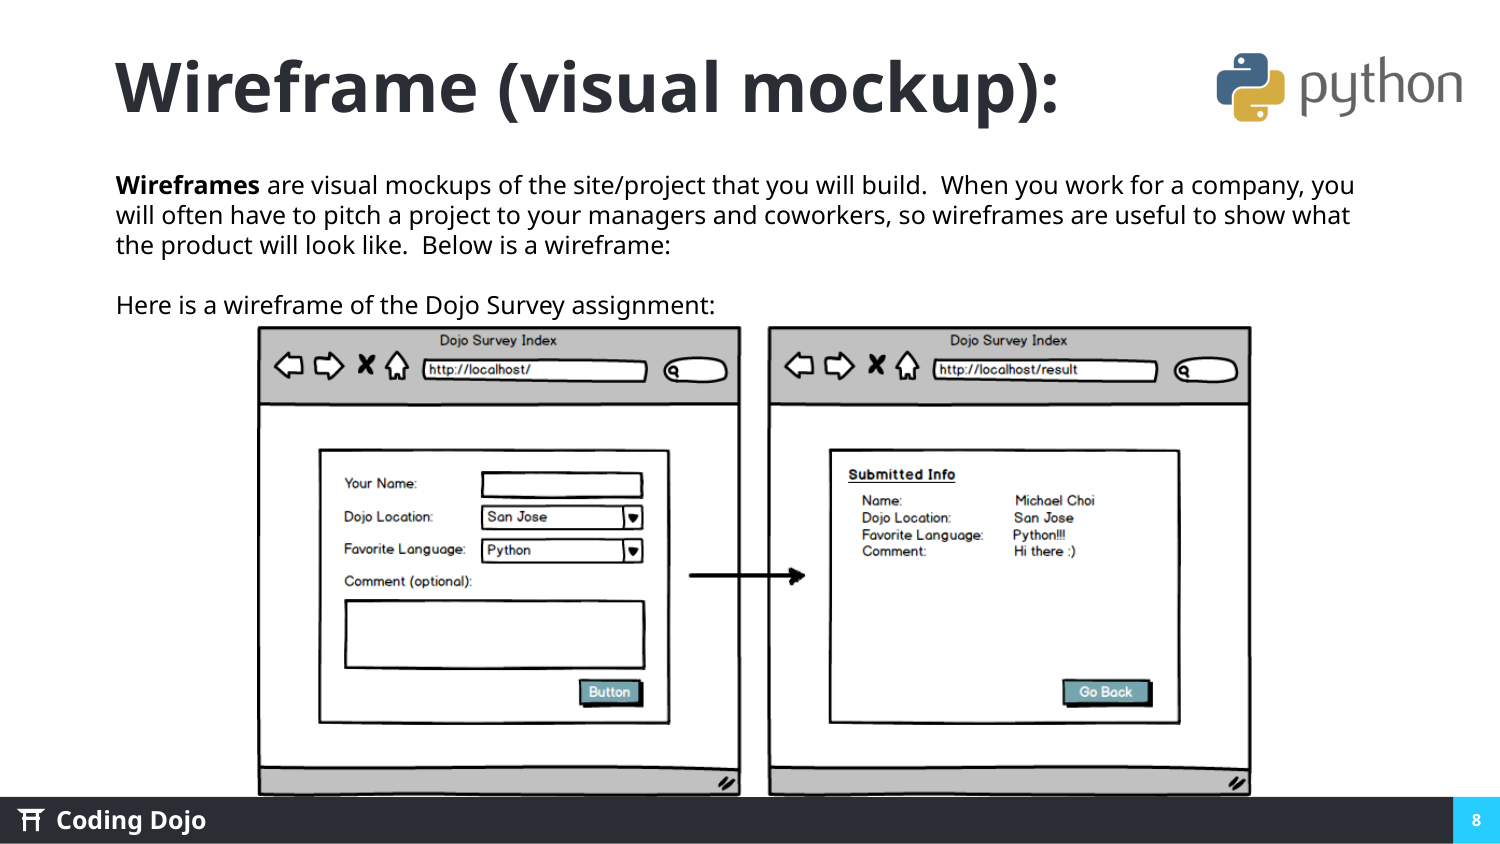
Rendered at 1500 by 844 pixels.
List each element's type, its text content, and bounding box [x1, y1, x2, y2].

picture [15, 804, 47, 836]
picture [257, 325, 1252, 798]
title Wireframe (visual mockup): [104, 37, 1179, 143]
list Wireframes are visual mockups of the site/project that you will build. When you work for a company, you will often have to pitch a project to your managers and coworkers, so wireframes are useful to show what the product will look like. Below is a wireframe: Here is a wireframe of the Dojo Survey assignment: [104, 158, 1405, 786]
picture [1185, 21, 1500, 159]
